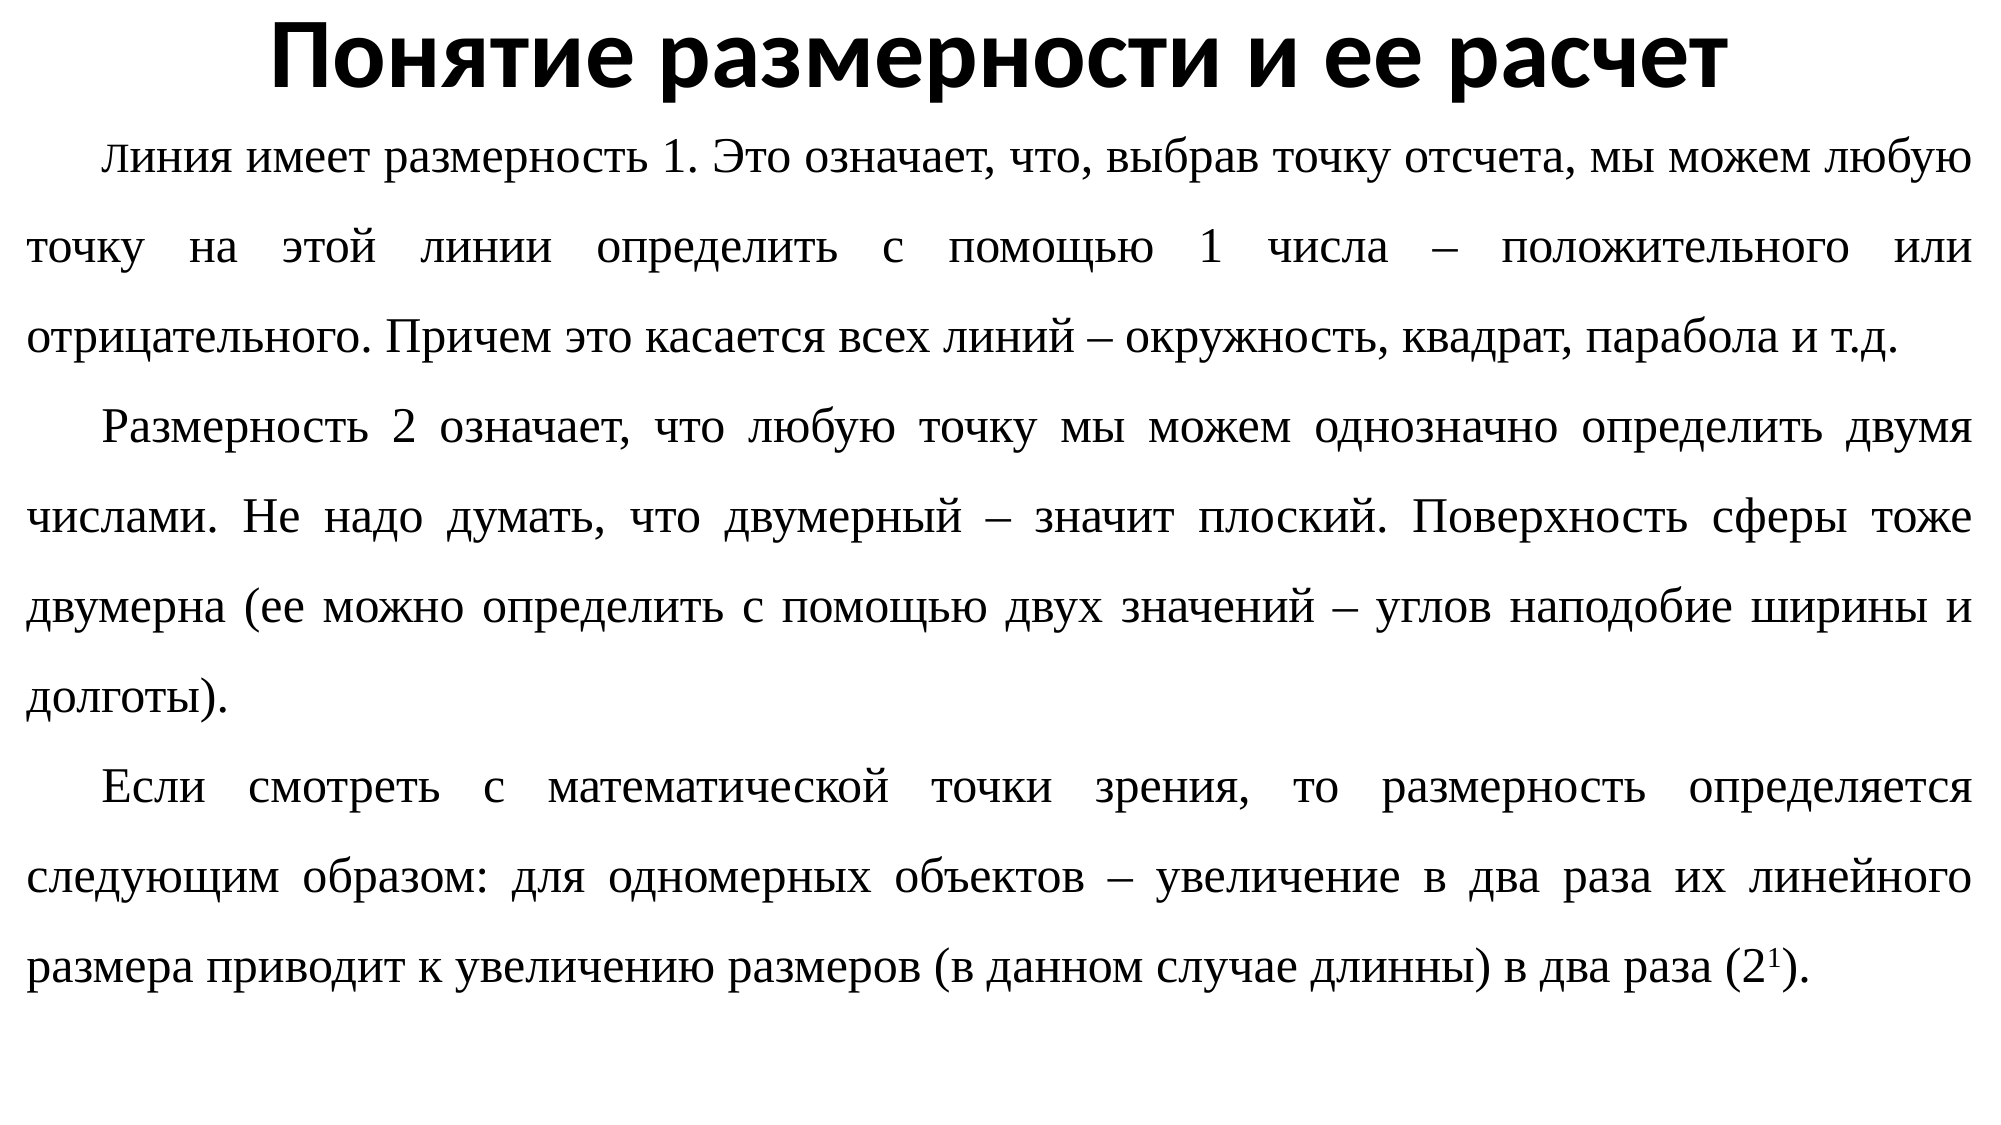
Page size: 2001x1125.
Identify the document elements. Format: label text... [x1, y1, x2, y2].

text_box Линия имеет размерность 1. Это означает, что, выбрав точку отсчета, мы можем любую точку на этой линии определить с помощью 1 числа – положительного или отрицательного. Причем это касается всех линий – окружность, квадрат, парабола и т.д. Размерность 2 означает, что любую точку мы можем однозначно определить двумя числами. Не надо думать, что двумерный – значит плоский. Поверхность сферы тоже двумерна (ее можно определить с помощью двух значений – углов наподобие ширины и долготы). Если смотреть с математической точки зрения, то размерность определяется следующим образом: для одномерных объектов – увеличение в два раза их линейного размера приводит к увеличению размеров (в данном случае длинны) в два раза (21). [11, 85, 1989, 1076]
text_box Понятие размерности и ее расчет [0, 1, 2000, 235]
